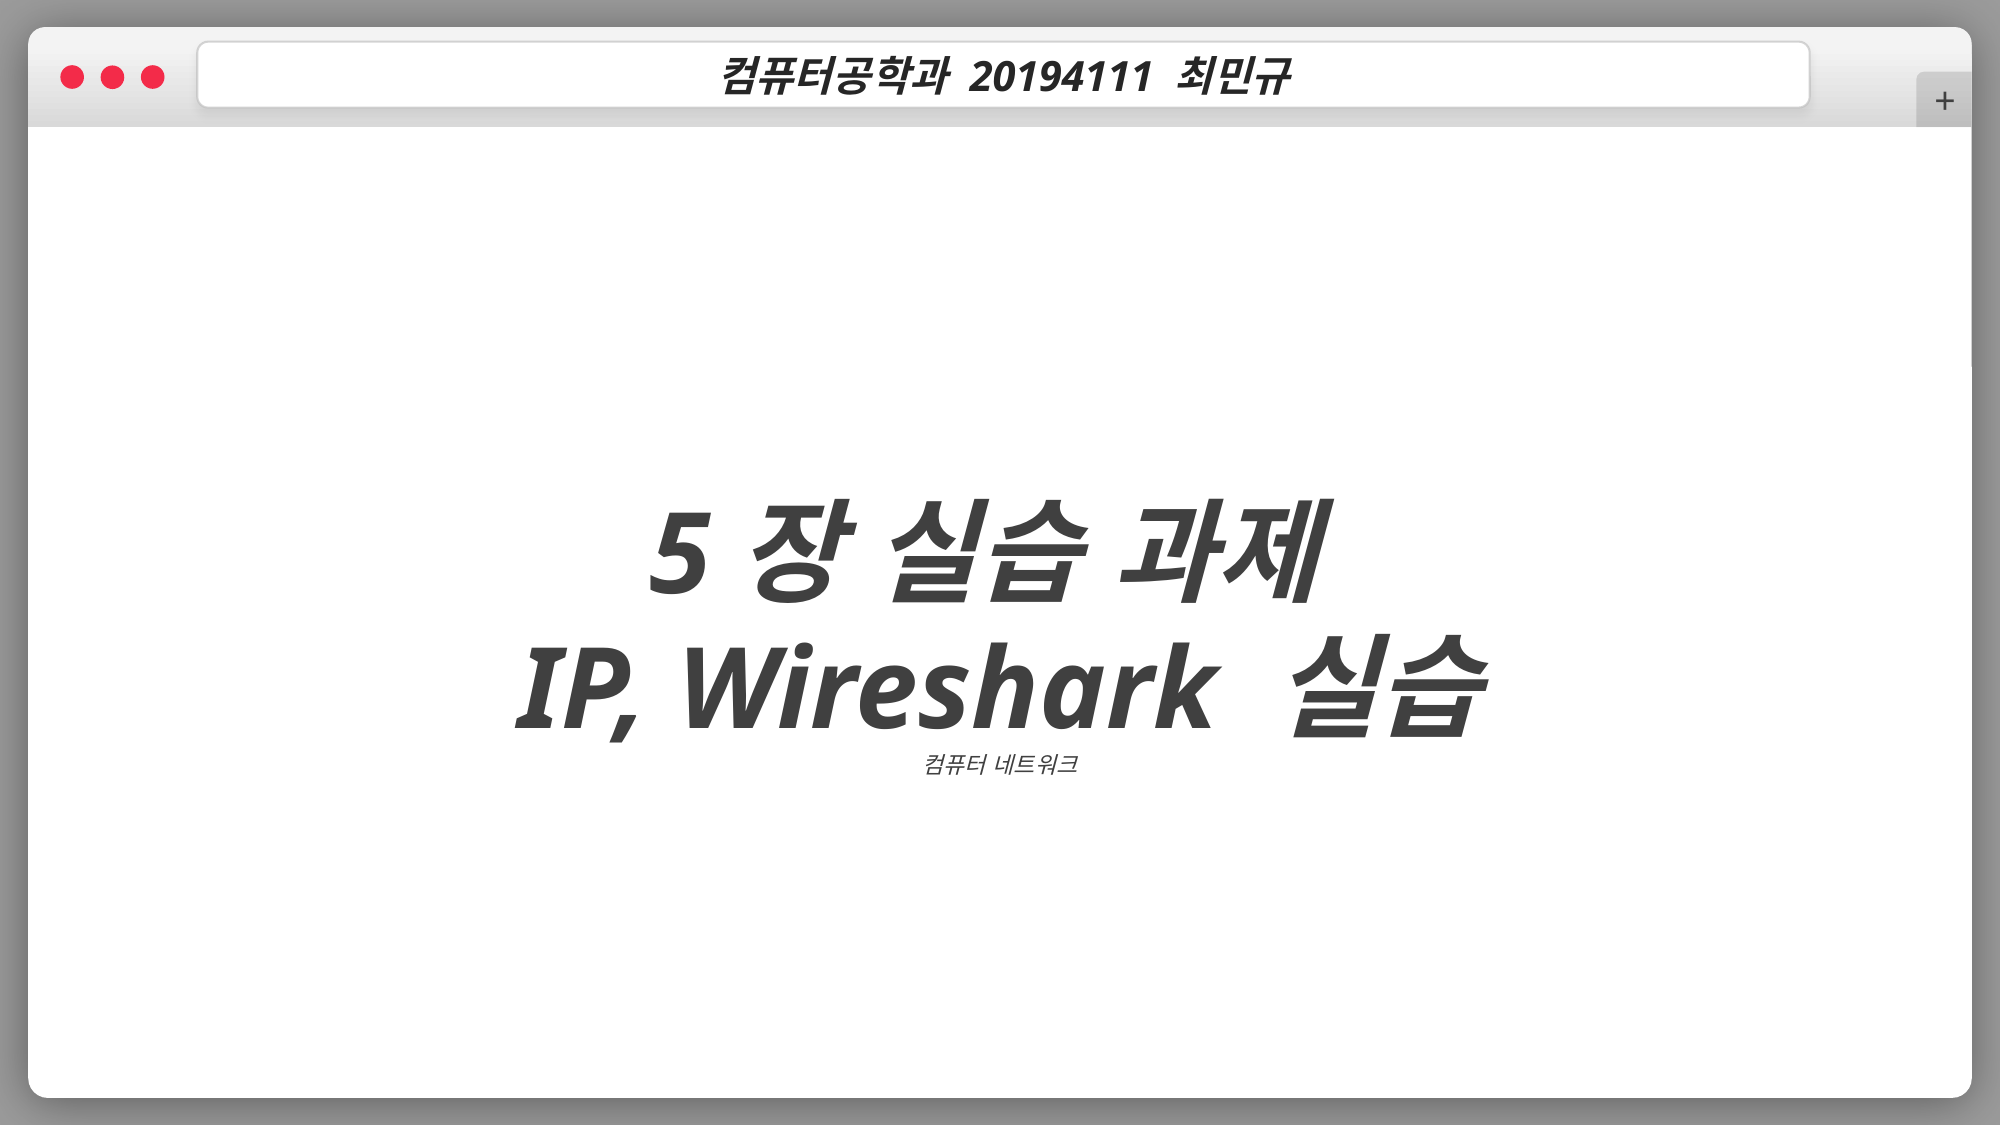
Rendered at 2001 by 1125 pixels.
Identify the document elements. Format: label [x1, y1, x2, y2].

text_box [28, 27, 1972, 1098]
